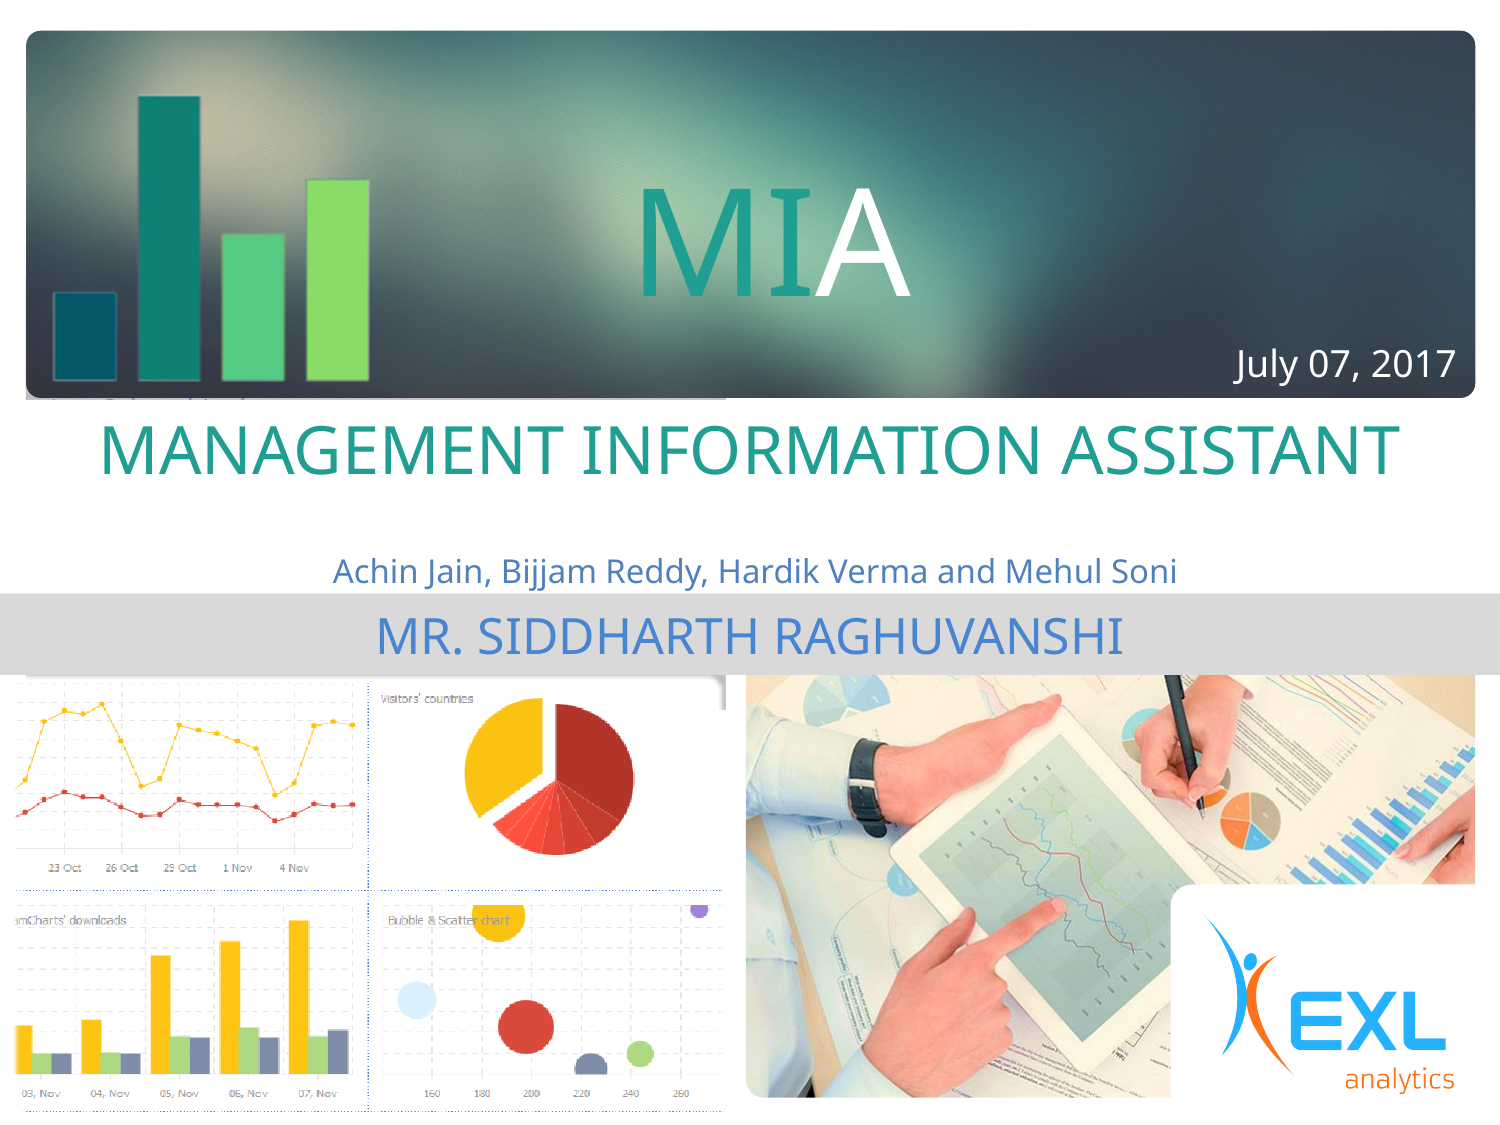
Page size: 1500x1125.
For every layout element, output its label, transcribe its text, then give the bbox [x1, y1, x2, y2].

picture [12, 672, 726, 1119]
subtitle Achin Jain, Bijjam Reddy, Hardik Verma and Mehul Soni [12, 487, 1500, 593]
title Management information assistant [0, 399, 1500, 496]
picture [745, 644, 1497, 1125]
list Mr. Siddharth Raghuvanshi [0, 593, 1500, 675]
picture [25, 30, 1476, 401]
